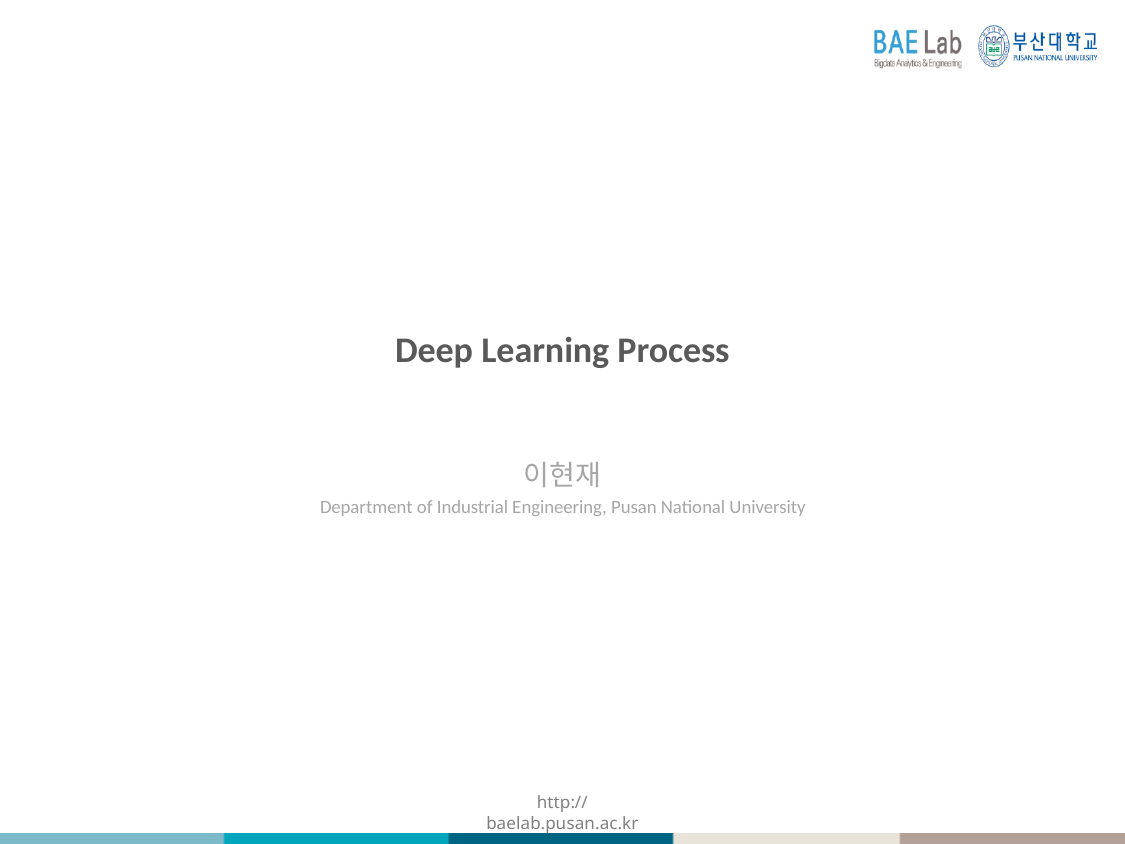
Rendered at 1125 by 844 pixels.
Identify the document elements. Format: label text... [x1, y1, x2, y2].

subtitle 이현재 Department of Industrial Engineering, Pusan National University [168, 450, 957, 542]
text_box Deep Learning Process [51, 290, 1074, 406]
picture [871, 21, 968, 71]
picture [673, 833, 1125, 844]
picture [0, 833, 448, 844]
picture [975, 21, 1098, 71]
